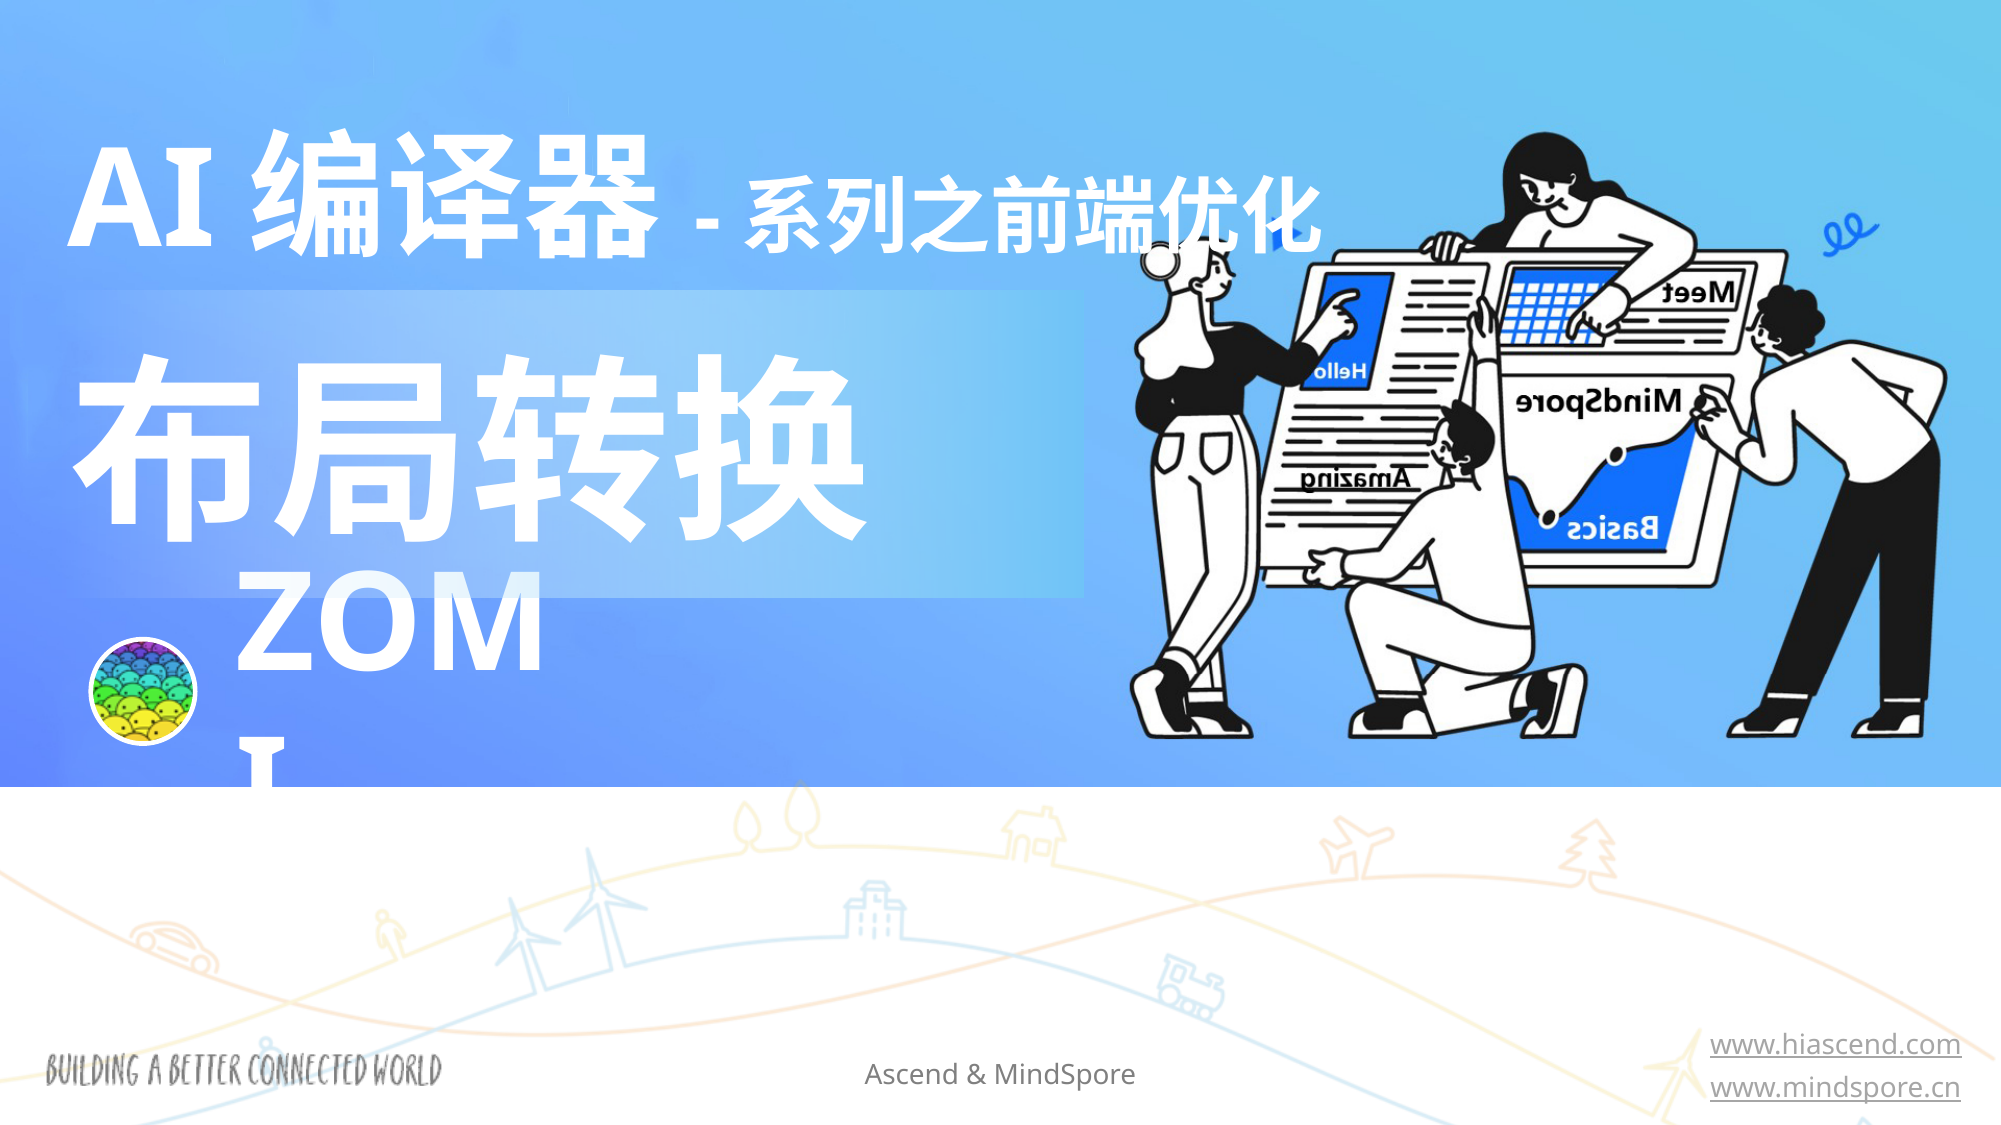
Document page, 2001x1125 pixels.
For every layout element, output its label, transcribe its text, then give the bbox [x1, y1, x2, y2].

picture [0, 0, 2001, 787]
subtitle ZOMI [220, 639, 611, 758]
picture [23, 1032, 468, 1114]
title AI编译器-系列之前端优化 [52, 113, 1742, 271]
text_box 布局转换 [55, 290, 1083, 598]
